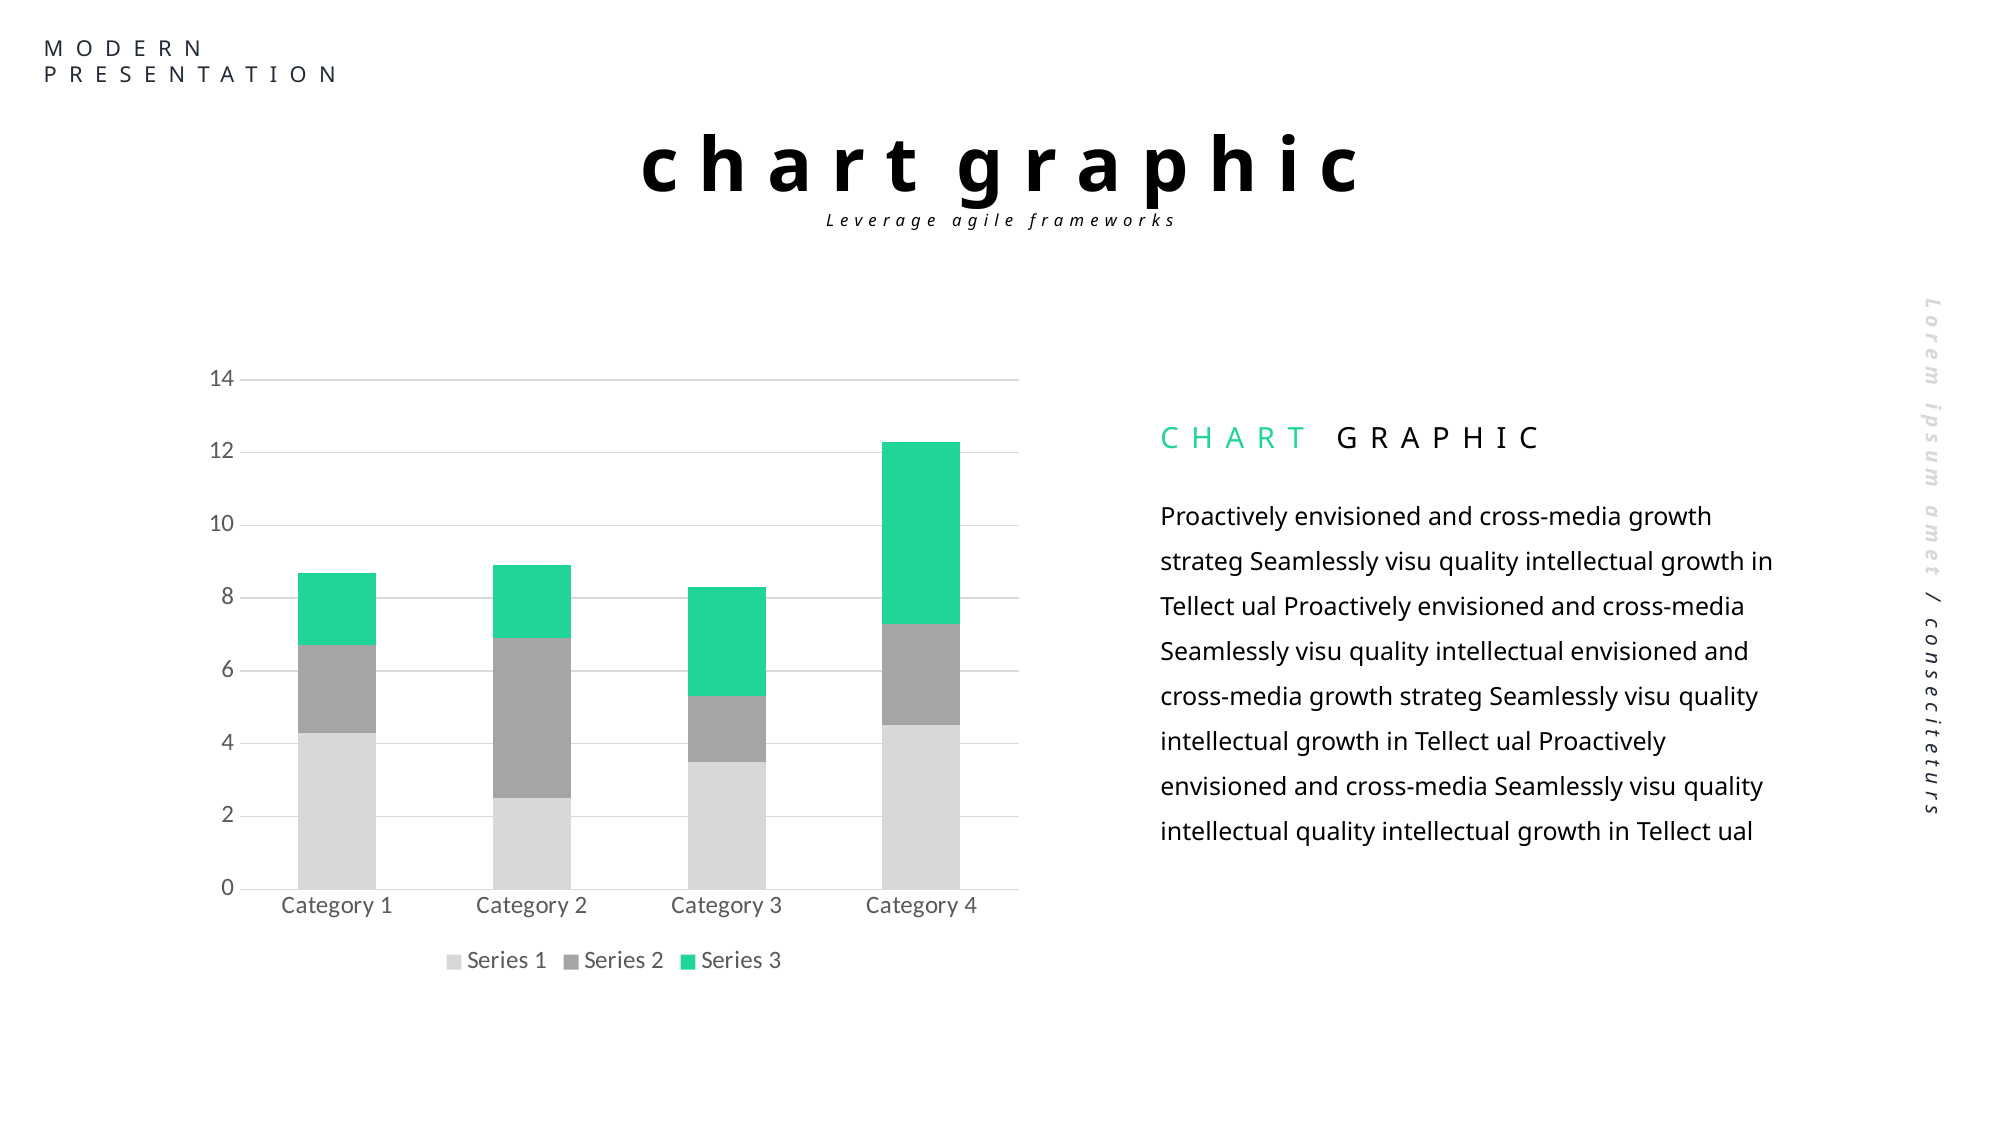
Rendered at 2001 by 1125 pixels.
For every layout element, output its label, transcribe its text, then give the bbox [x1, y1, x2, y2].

text_box Proactively envisioned and cross-media growth strateg Seamlessly visu quality intellectual growth in Tellect ual Proactively envisioned and cross-media Seamlessly visu quality intellectual envisioned and cross-media growth strateg Seamlessly visu quality intellectual growth in Tellect ual Proactively envisioned and cross-media Seamlessly visu quality intellectual quality intellectual growth in Tellect ual [1160, 485, 1790, 846]
text_box c h a r t g r a p h i c [515, 109, 1484, 214]
text_box MODERN PRESENTATION [43, 34, 474, 87]
text_box CHART GRAPHIC [1160, 402, 1717, 455]
text_box Lorem ipsum amet / conseciteturs [1914, 25, 1957, 1100]
chart [191, 354, 1036, 981]
text_box Leverage agile frameworks [730, 214, 1270, 231]
